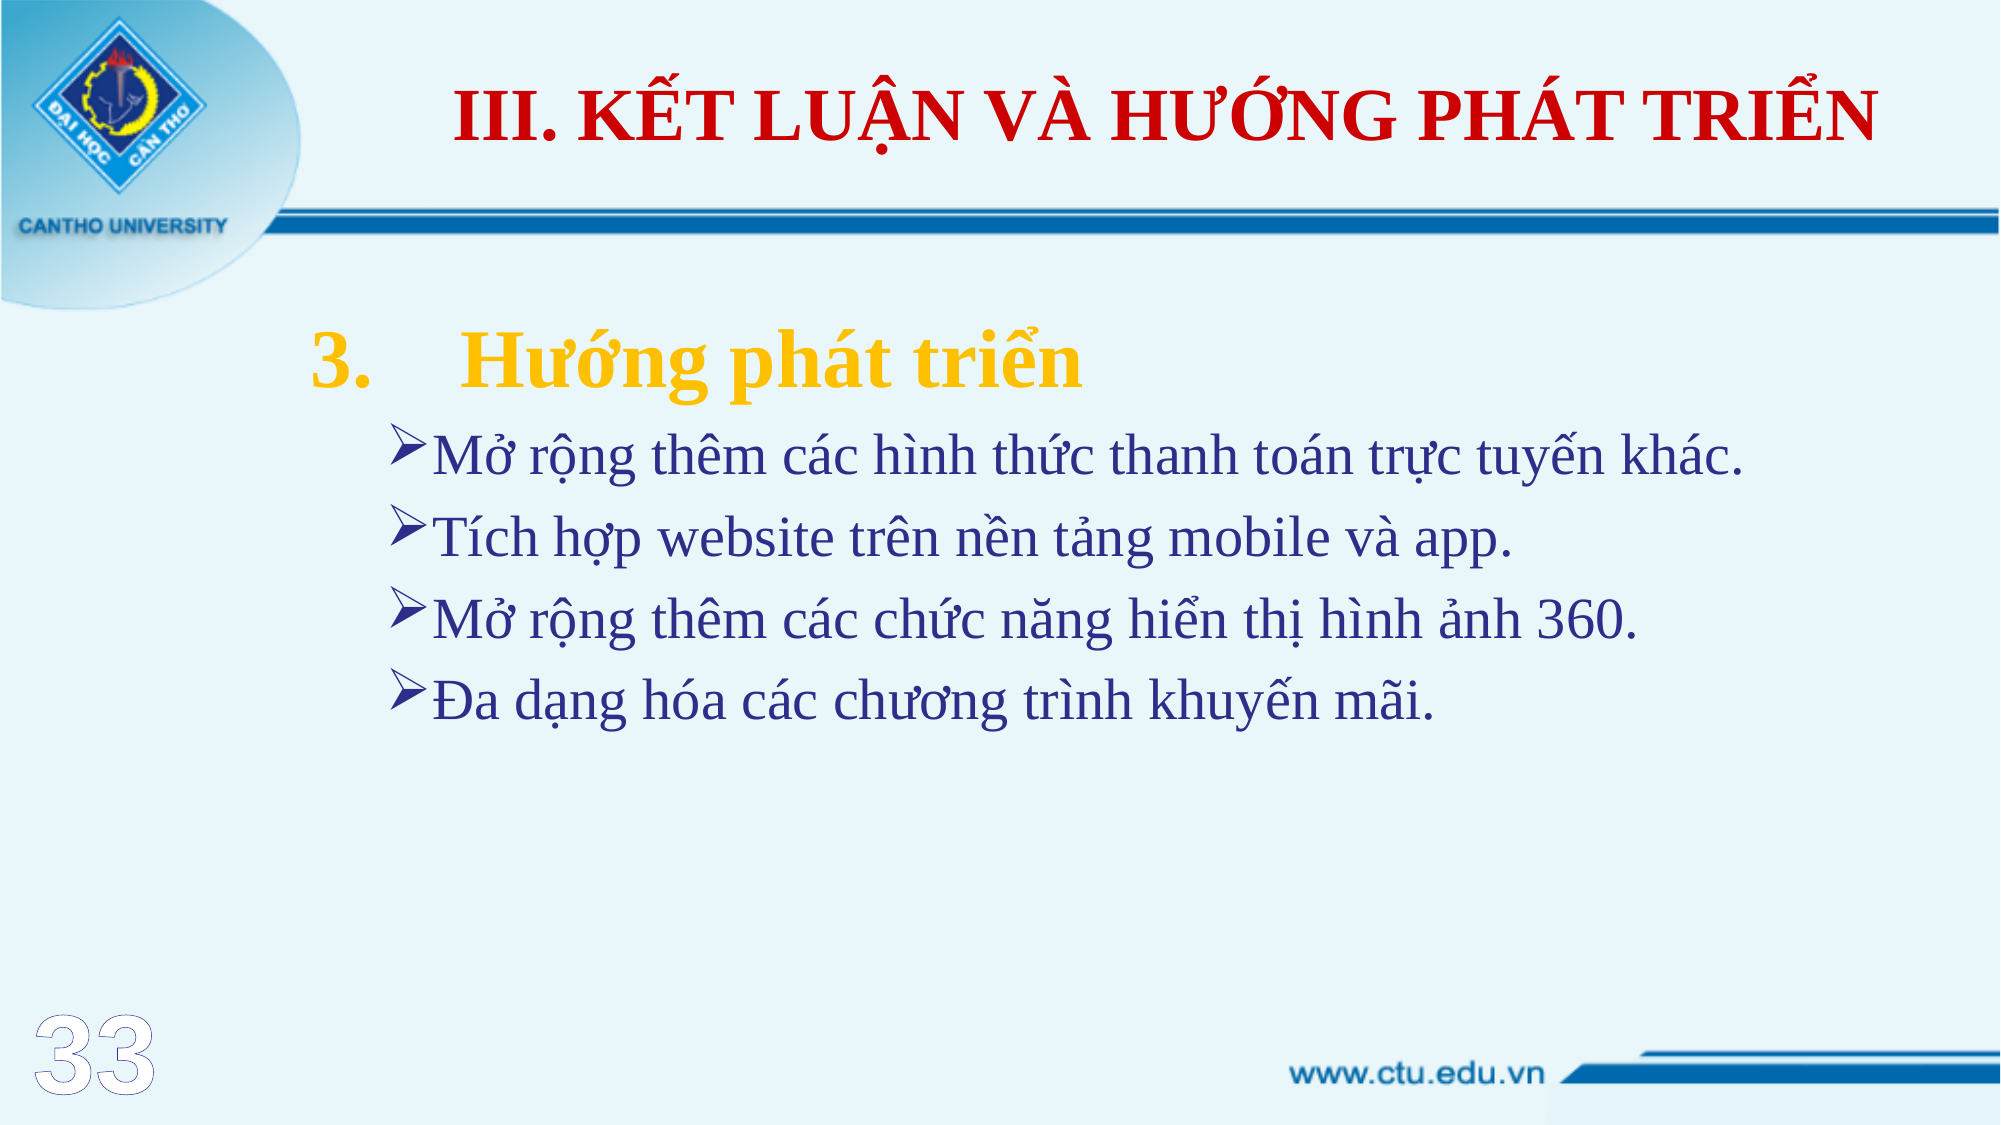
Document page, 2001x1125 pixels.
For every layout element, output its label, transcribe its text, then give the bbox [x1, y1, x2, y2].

text_box 33 [0, 973, 190, 1124]
picture [0, 0, 2001, 1125]
title III. KẾT LUẬN VÀ HƯỚNG PHÁT TRIỂN [391, 32, 1942, 188]
list Hướng phát triển Mở rộng thêm các hình thức thanh toán trực tuyến khác. Tích hợp website trên nền tảng mobile và app. Mở rộng thêm các chức năng hiển thị hình ảnh 360. Đa dạng hóa các chương trình khuyến mãi. [295, 297, 1934, 1015]
